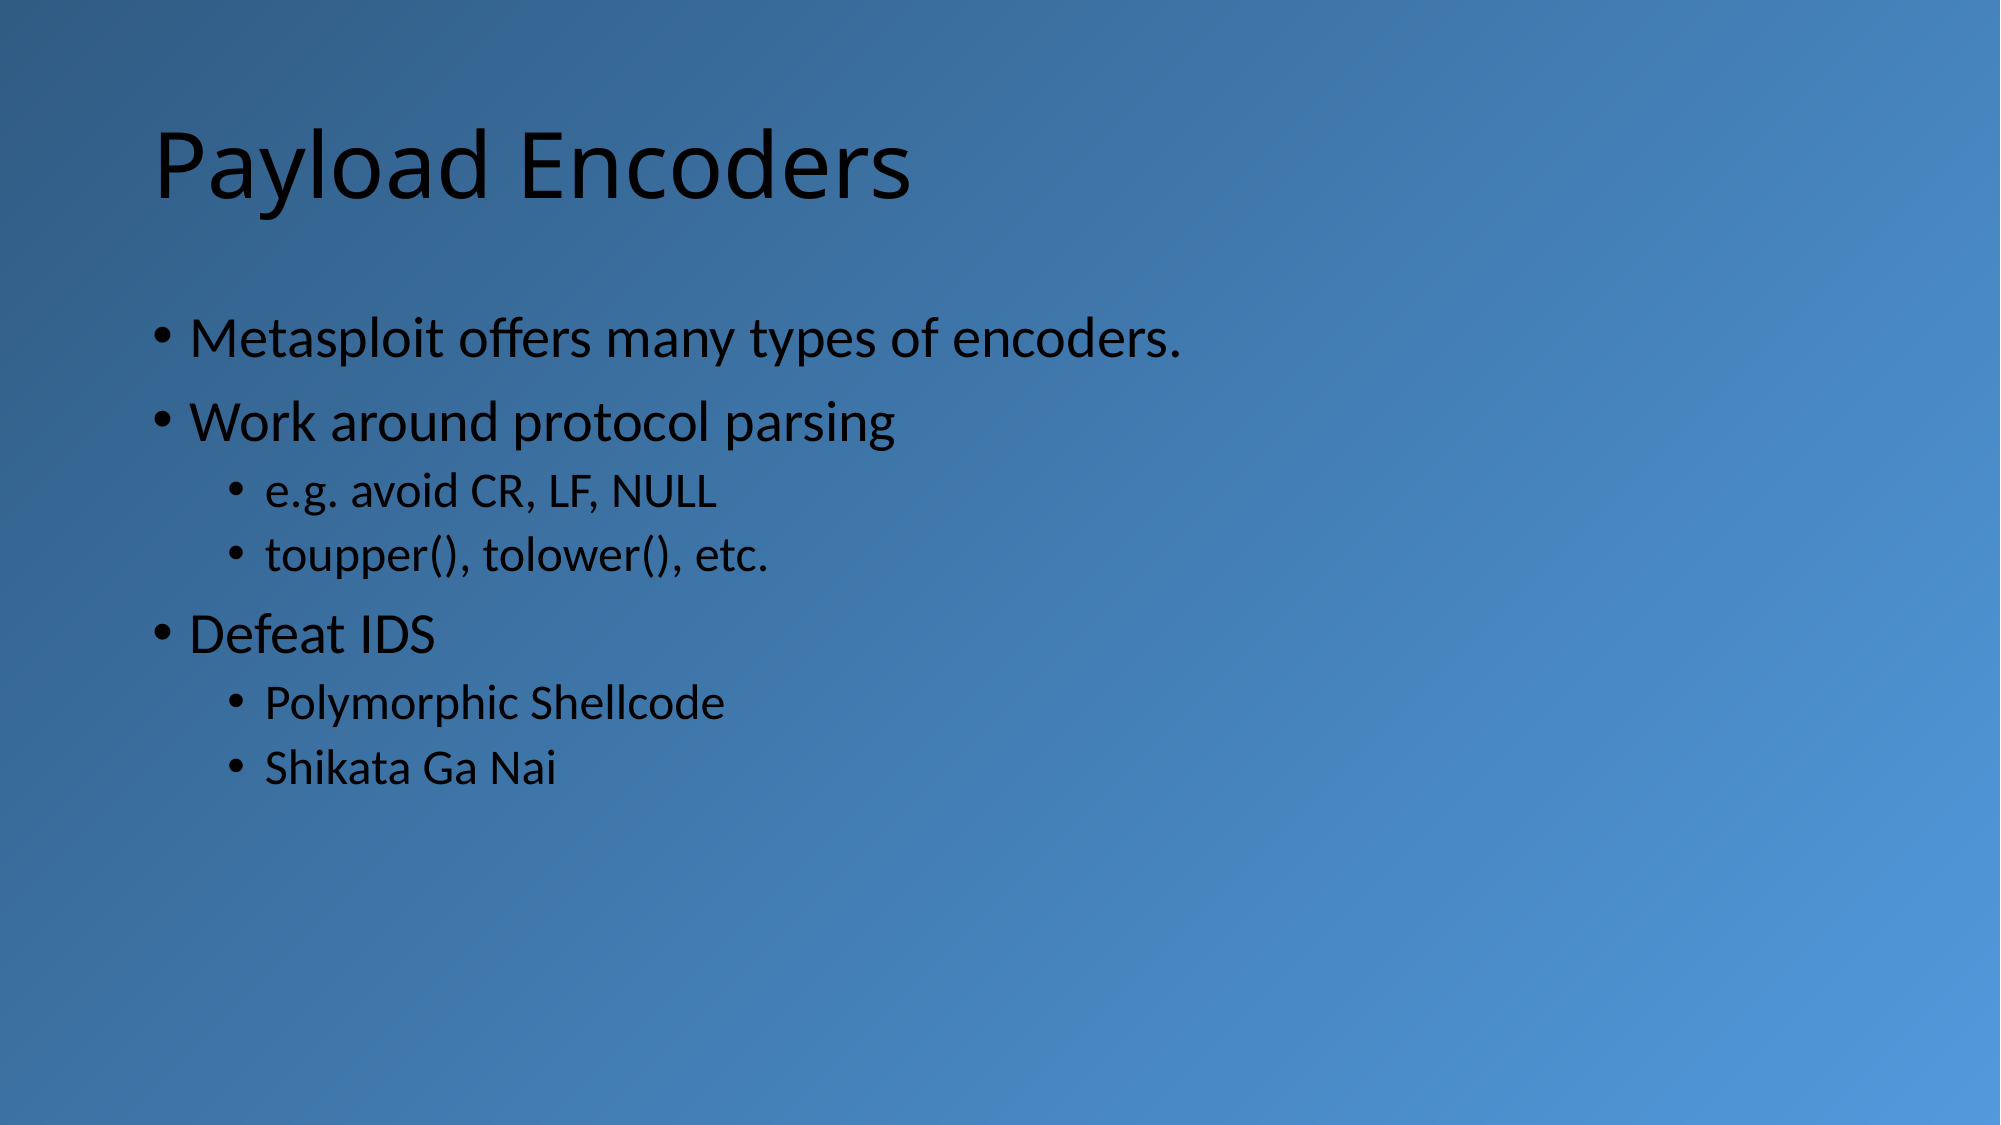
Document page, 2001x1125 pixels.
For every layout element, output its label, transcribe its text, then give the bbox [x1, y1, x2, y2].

title Payload Encoders [137, 59, 1863, 278]
list Metasploit offers many types of encoders. Work around protocol parsing e.g. avoid CR, LF, NULL toupper(), tolower(), etc. Defeat IDS Polymorphic Shellcode Shikata Ga Nai [137, 299, 1863, 1014]
